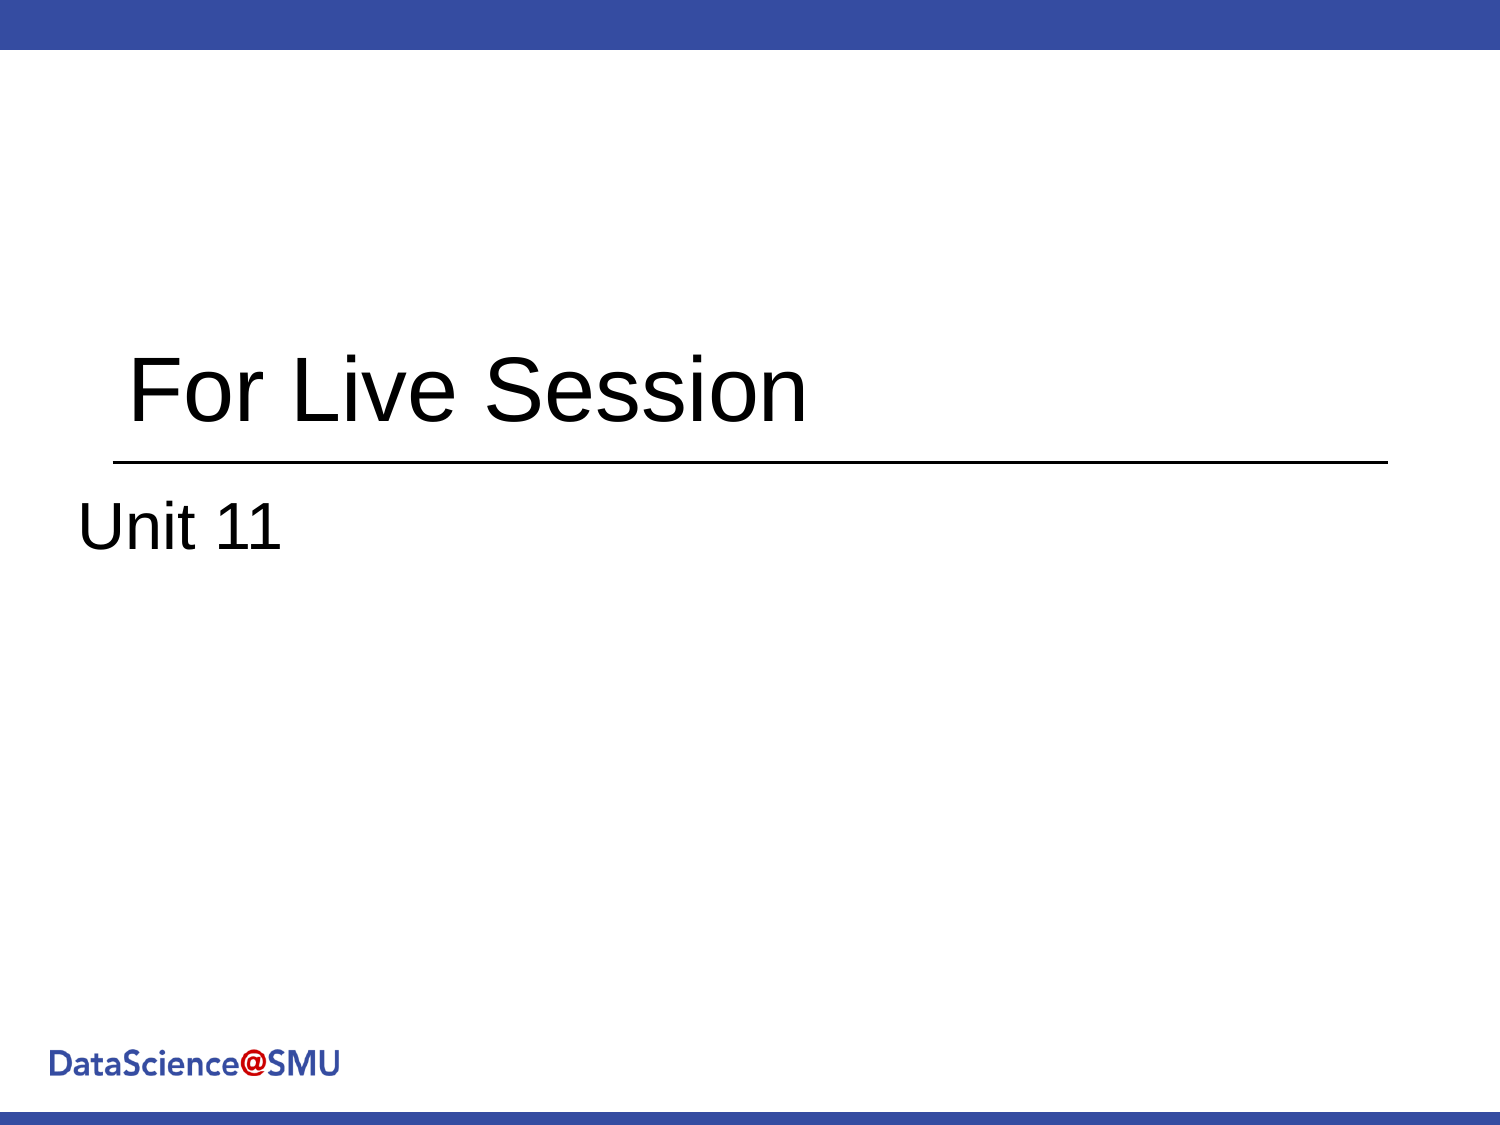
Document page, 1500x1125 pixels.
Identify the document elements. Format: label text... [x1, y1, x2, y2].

picture [50, 1049, 339, 1076]
subtitle Unit 11 [62, 474, 1463, 763]
title For Live Session [112, 299, 1500, 448]
